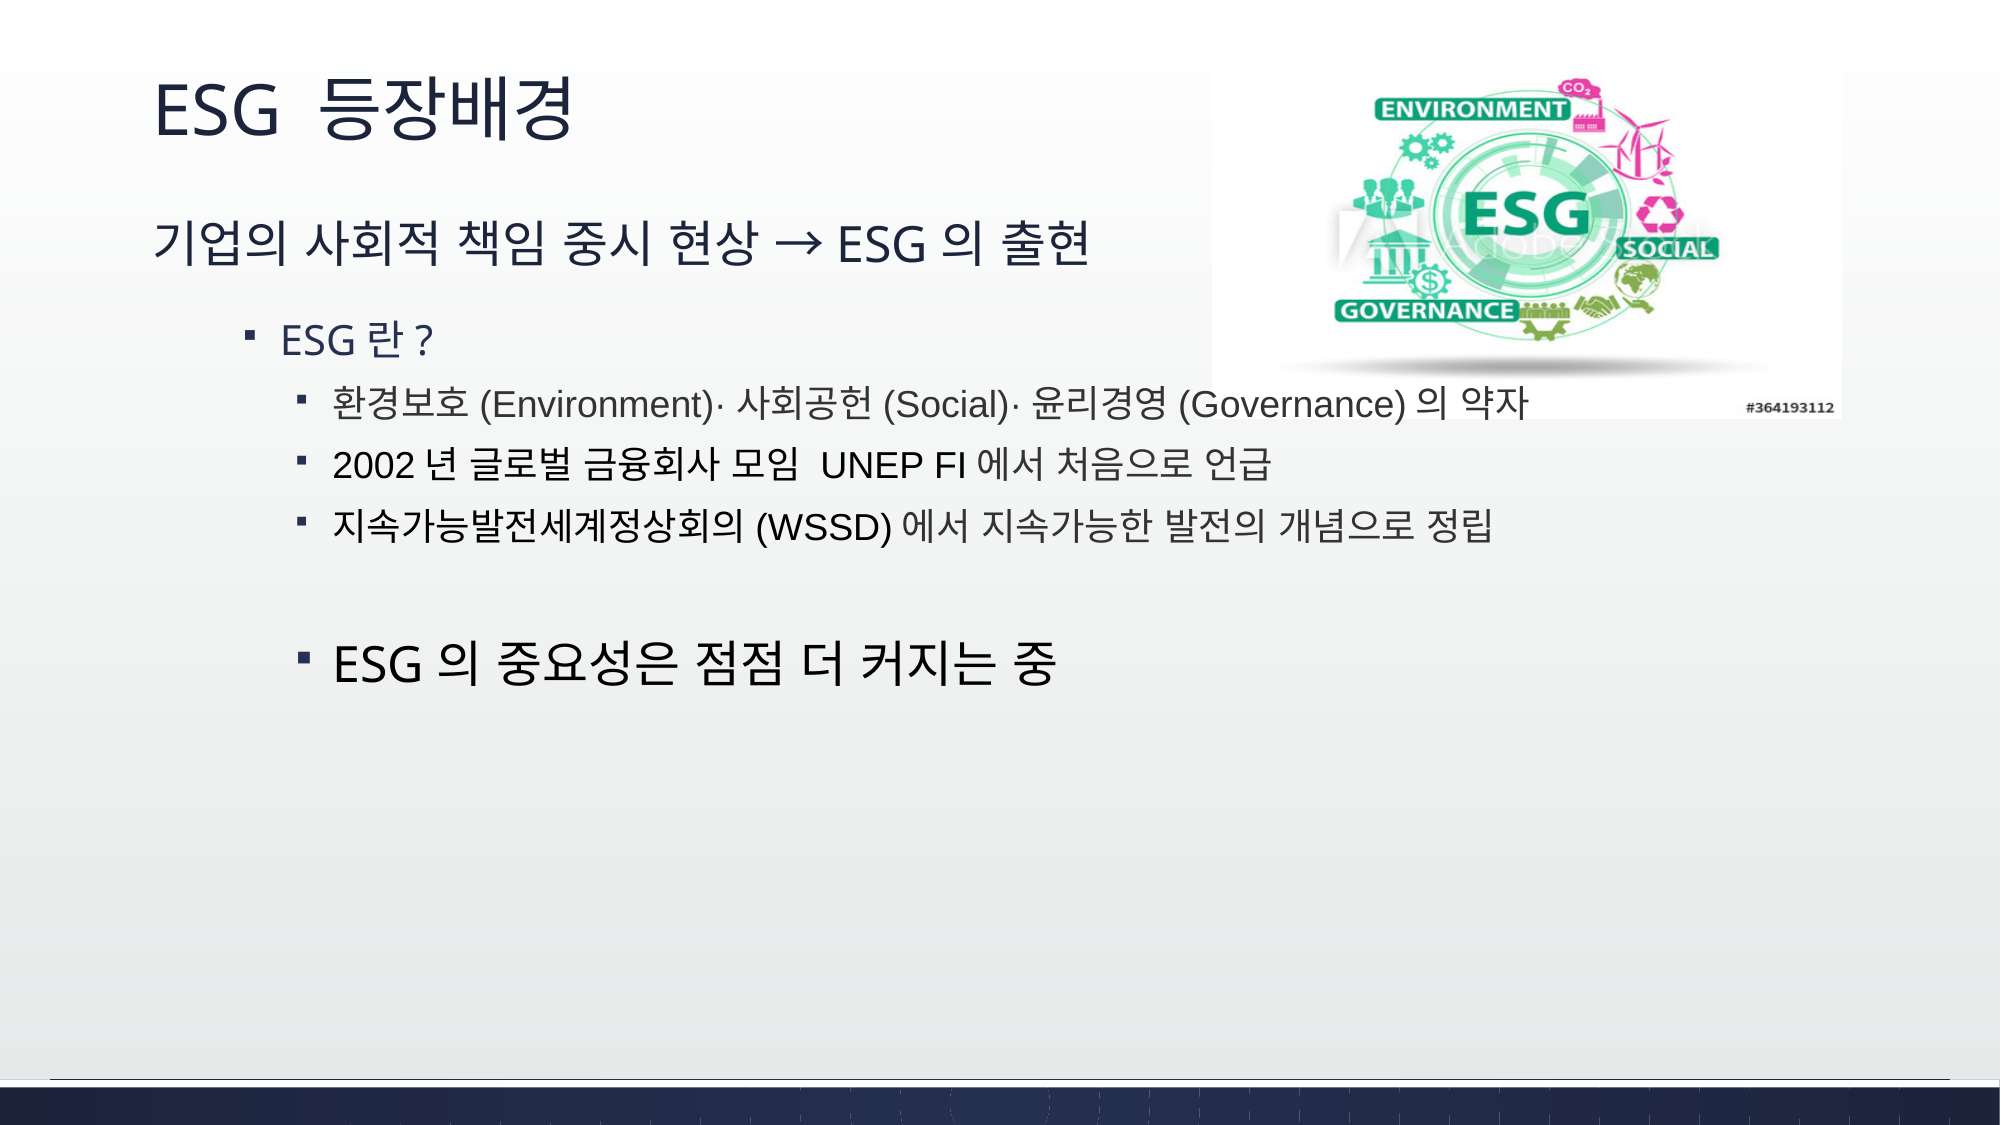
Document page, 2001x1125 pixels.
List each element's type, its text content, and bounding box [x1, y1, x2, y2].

text_box ESG 등장배경 [137, 43, 1698, 158]
picture [1212, 62, 1842, 419]
title 기업의 사회적 책임 중시 현상 →ESG의 출현 [137, 158, 1212, 281]
list ESG란? 환경보호(Environment)·사회공헌(Social)·윤리경영(Governance)의 약자 2002년 글로벌 금융회사 모임 UNEP FI에서 처음으로 언급 지속가능발전세계정상회의(WSSD)에서 지속가능한 발전의 개념으로 정립 ESG의 중요성은 점점 더 커지는 중 [219, 311, 1780, 990]
